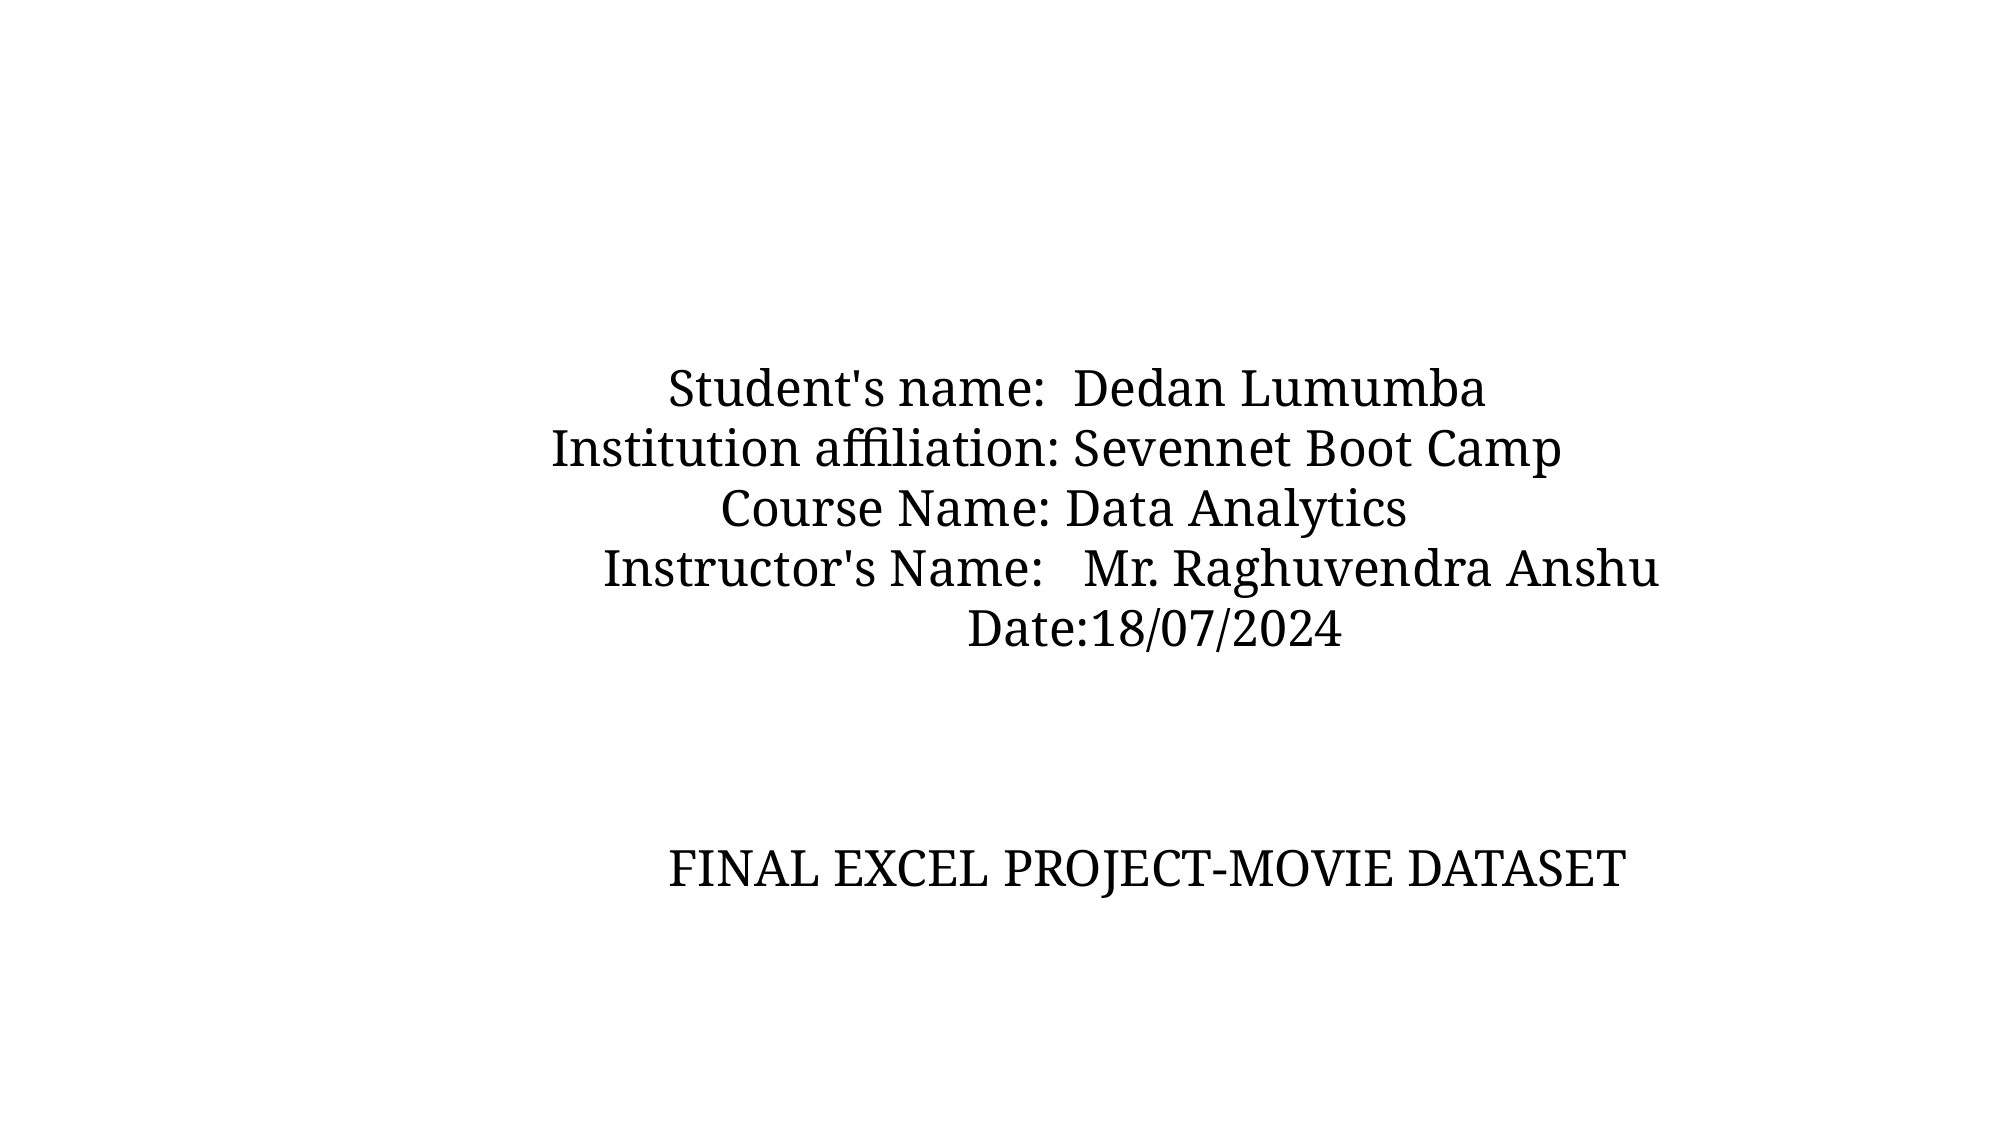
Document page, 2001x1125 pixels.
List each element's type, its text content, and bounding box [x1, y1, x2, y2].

text_box Student's name: Dedan Lumumba Institution affiliation: Sevennet Boot Camp Course Name: Data Analytics Instructor's Name: Mr. Raghuvendra Anshu Date:18/07/2024 FINAL EXCEL PROJECT-MOVIE DATASET [536, 349, 1960, 905]
